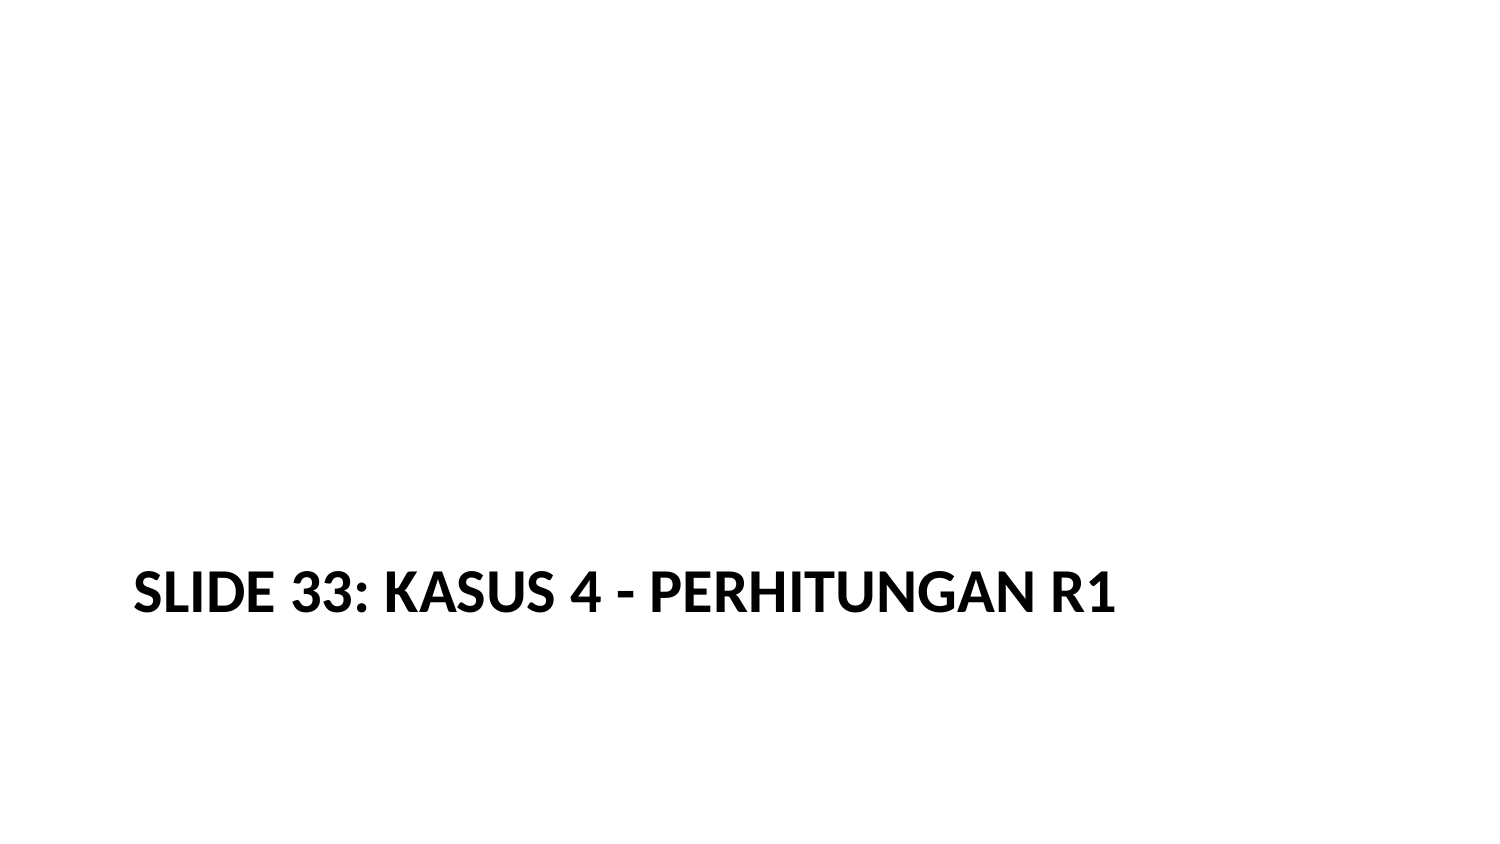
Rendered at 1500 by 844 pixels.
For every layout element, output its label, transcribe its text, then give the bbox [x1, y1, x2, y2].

title Slide 33: Kasus 4 - Perhitungan R1 [118, 542, 1394, 710]
